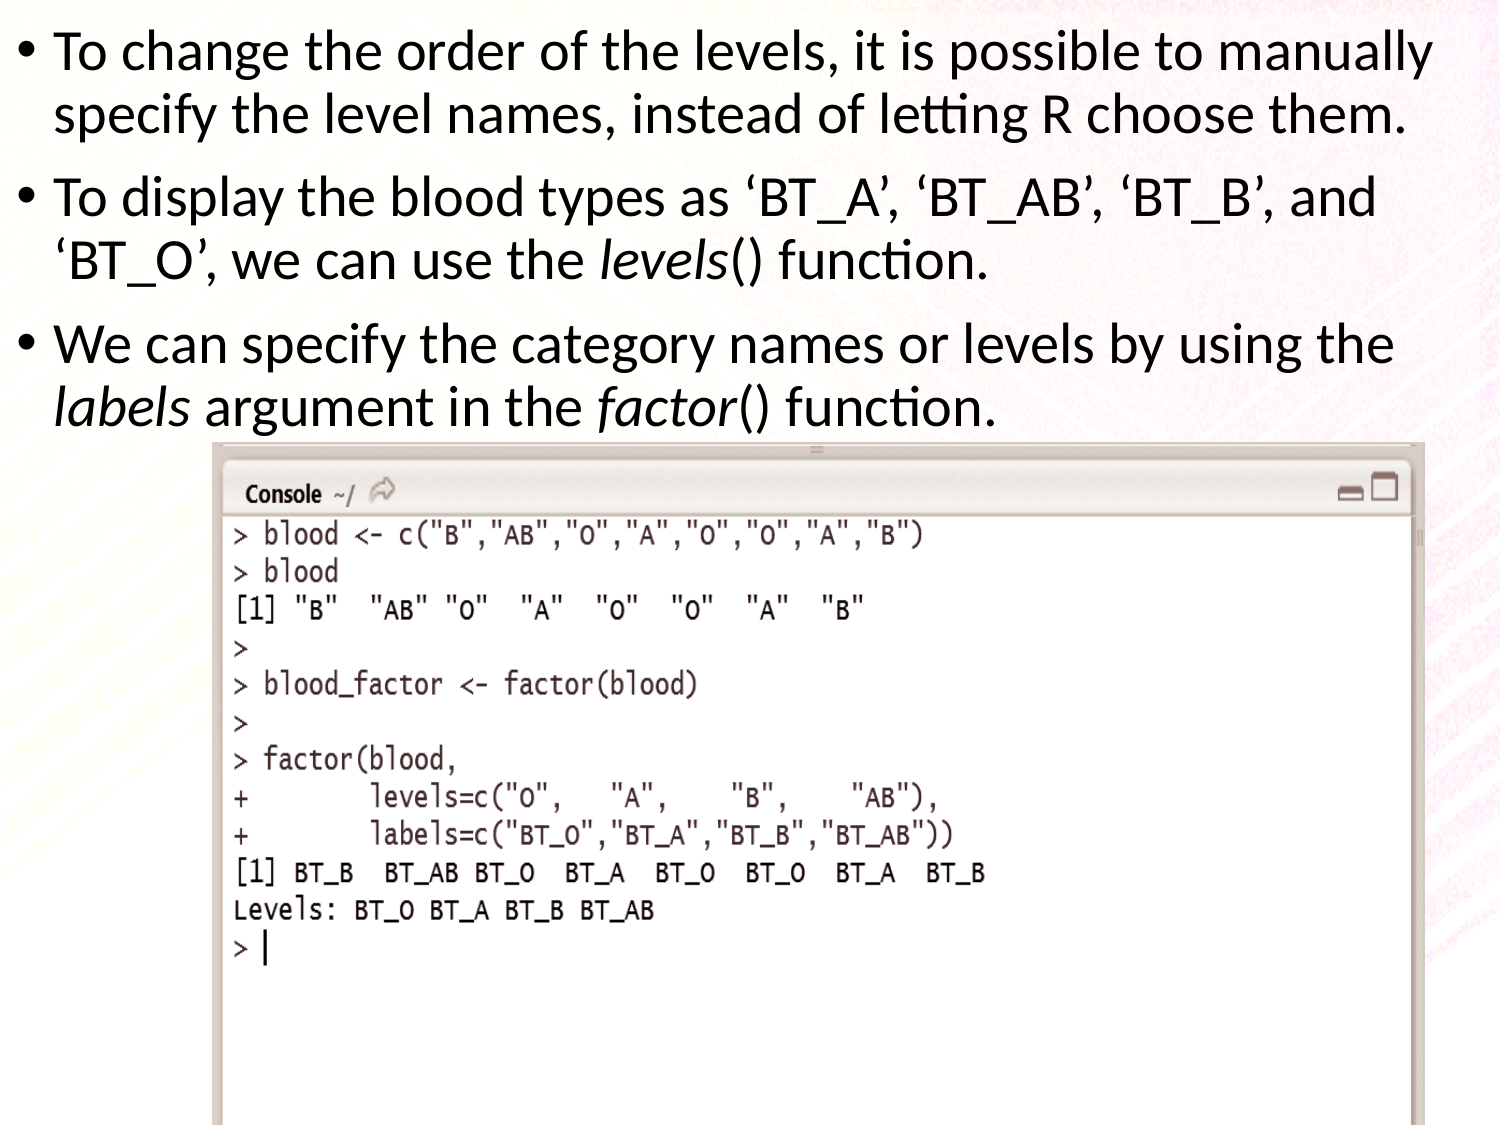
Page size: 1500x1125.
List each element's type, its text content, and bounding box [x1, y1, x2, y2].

list To change the order of the levels, it is possible to manually specify the level names, instead of letting R choose them. To display the blood types as ‘BT_A’, ‘BT_AB’, ‘BT_B’, and ‘BT_O’, we can use the levels() function. We can specify the category names or levels by using the labels argument in the factor() function. [1, 12, 1481, 500]
picture [212, 442, 1425, 1125]
